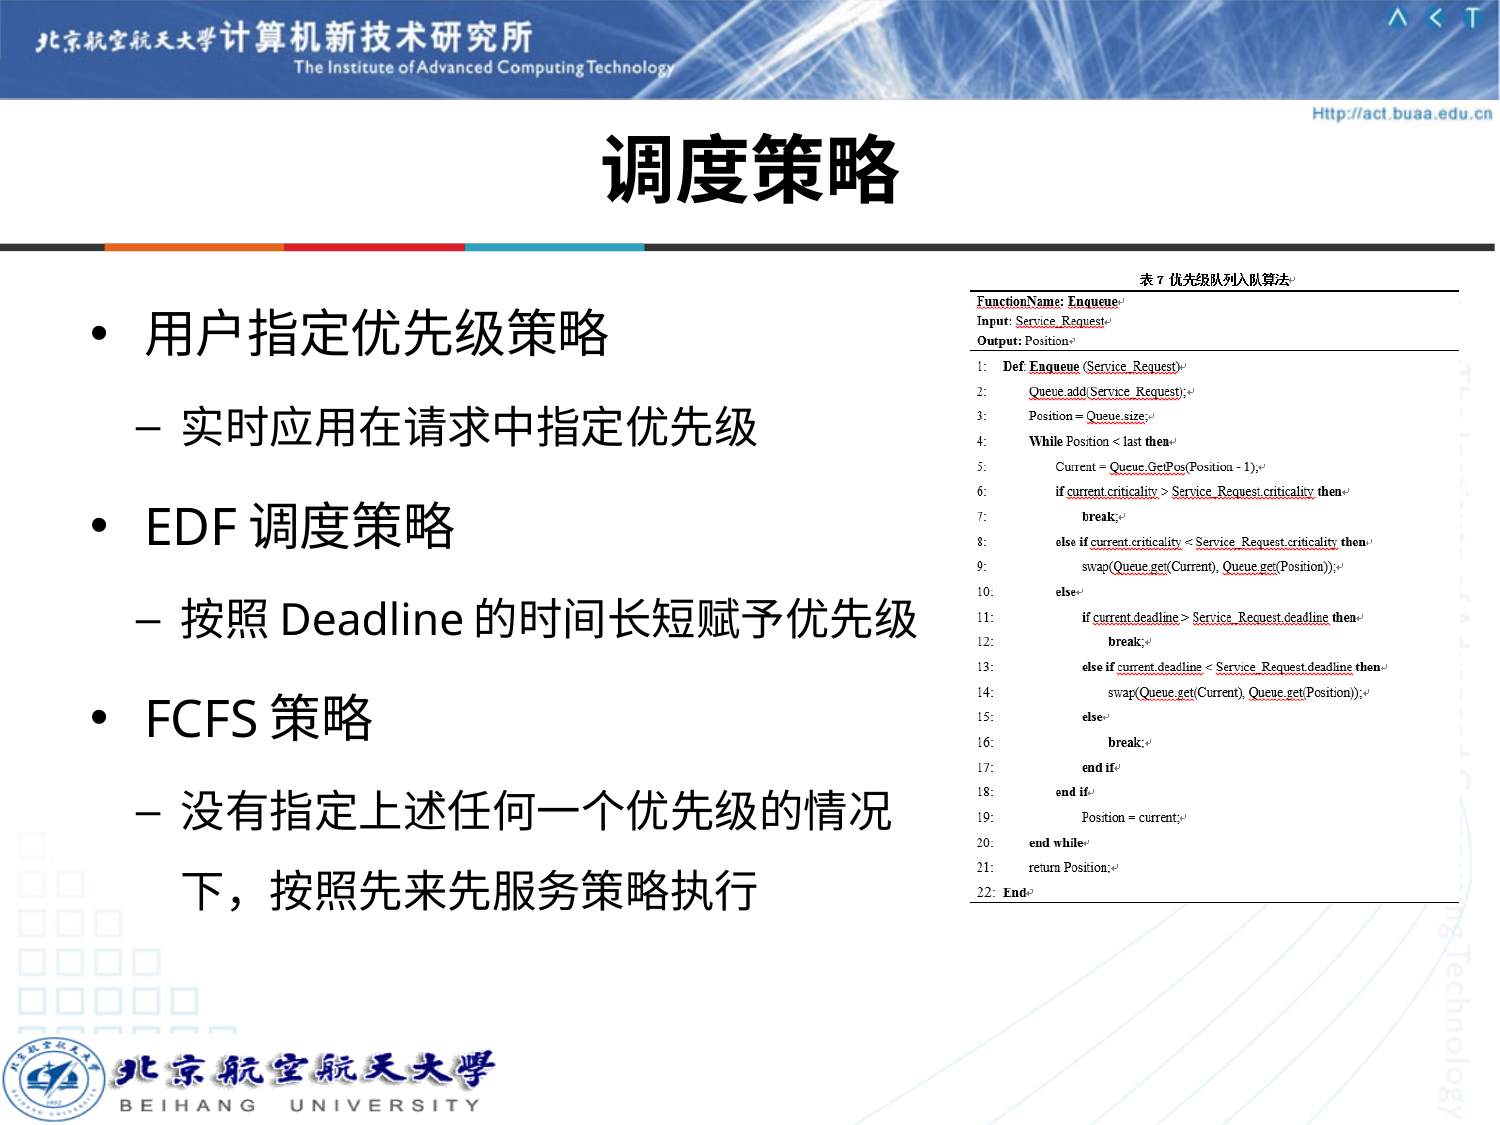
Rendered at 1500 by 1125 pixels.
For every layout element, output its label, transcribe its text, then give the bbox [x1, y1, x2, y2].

list 用户指定优先级策略 实时应用在请求中指定优先级 EDF调度策略 按照Deadline的时间长短赋予优先级 FCFS策略 没有指定上述任何一个优先级的情况下，按照先来先服务策略执行 [75, 262, 941, 1005]
picture [1425, 106, 1494, 125]
picture [963, 262, 1461, 905]
picture [0, 0, 1500, 100]
title 调度策略 [75, 101, 1425, 233]
picture [0, 363, 1500, 1125]
